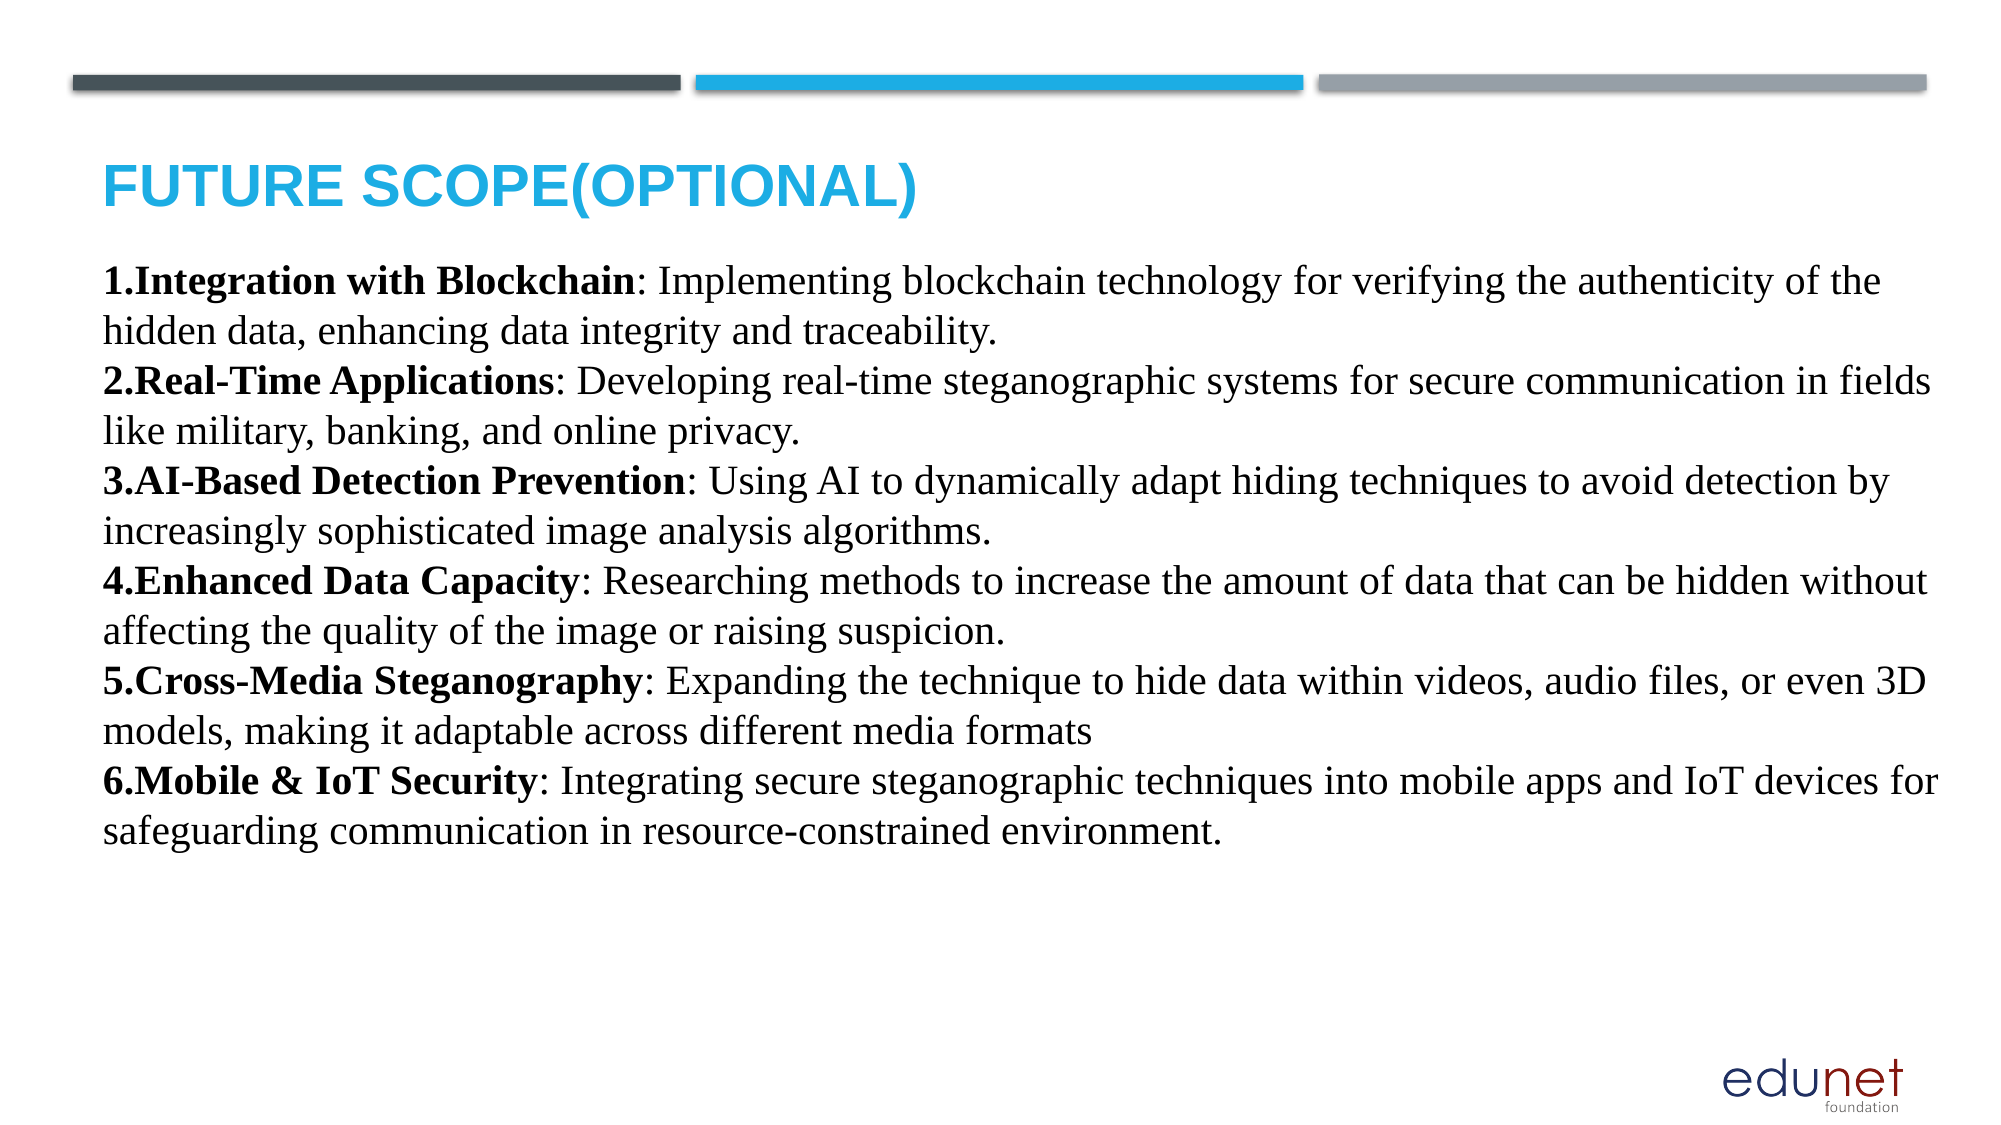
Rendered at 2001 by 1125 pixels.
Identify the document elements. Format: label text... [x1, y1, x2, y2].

picture [1719, 1056, 1905, 1116]
list Integration with Blockchain: Implementing blockchain technology for verifying the authenticity of the hidden data, enhancing data integrity and traceability. Real-Time Applications: Developing real-time steganographic systems for secure communication in fields like military, banking, and online privacy. AI-Based Detection Prevention: Using AI to dynamically adapt hiding techniques to avoid detection by increasingly sophisticated image analysis algorithms. Enhanced Data Capacity: Researching methods to increase the amount of data that can be hidden without affecting the quality of the image or raising suspicion. Cross-Media Steganography: Expanding the technique to hide data within videos, audio files, or even 3D models, making it adaptable across different media formats 6.Mobile & IoT Security: Integrating secure steganographic techniques into mobile apps and IoT devices for safeguarding communication in resource-constrained environment. [87, 200, 2000, 906]
text_box Future scope(optional) [87, 138, 1898, 200]
